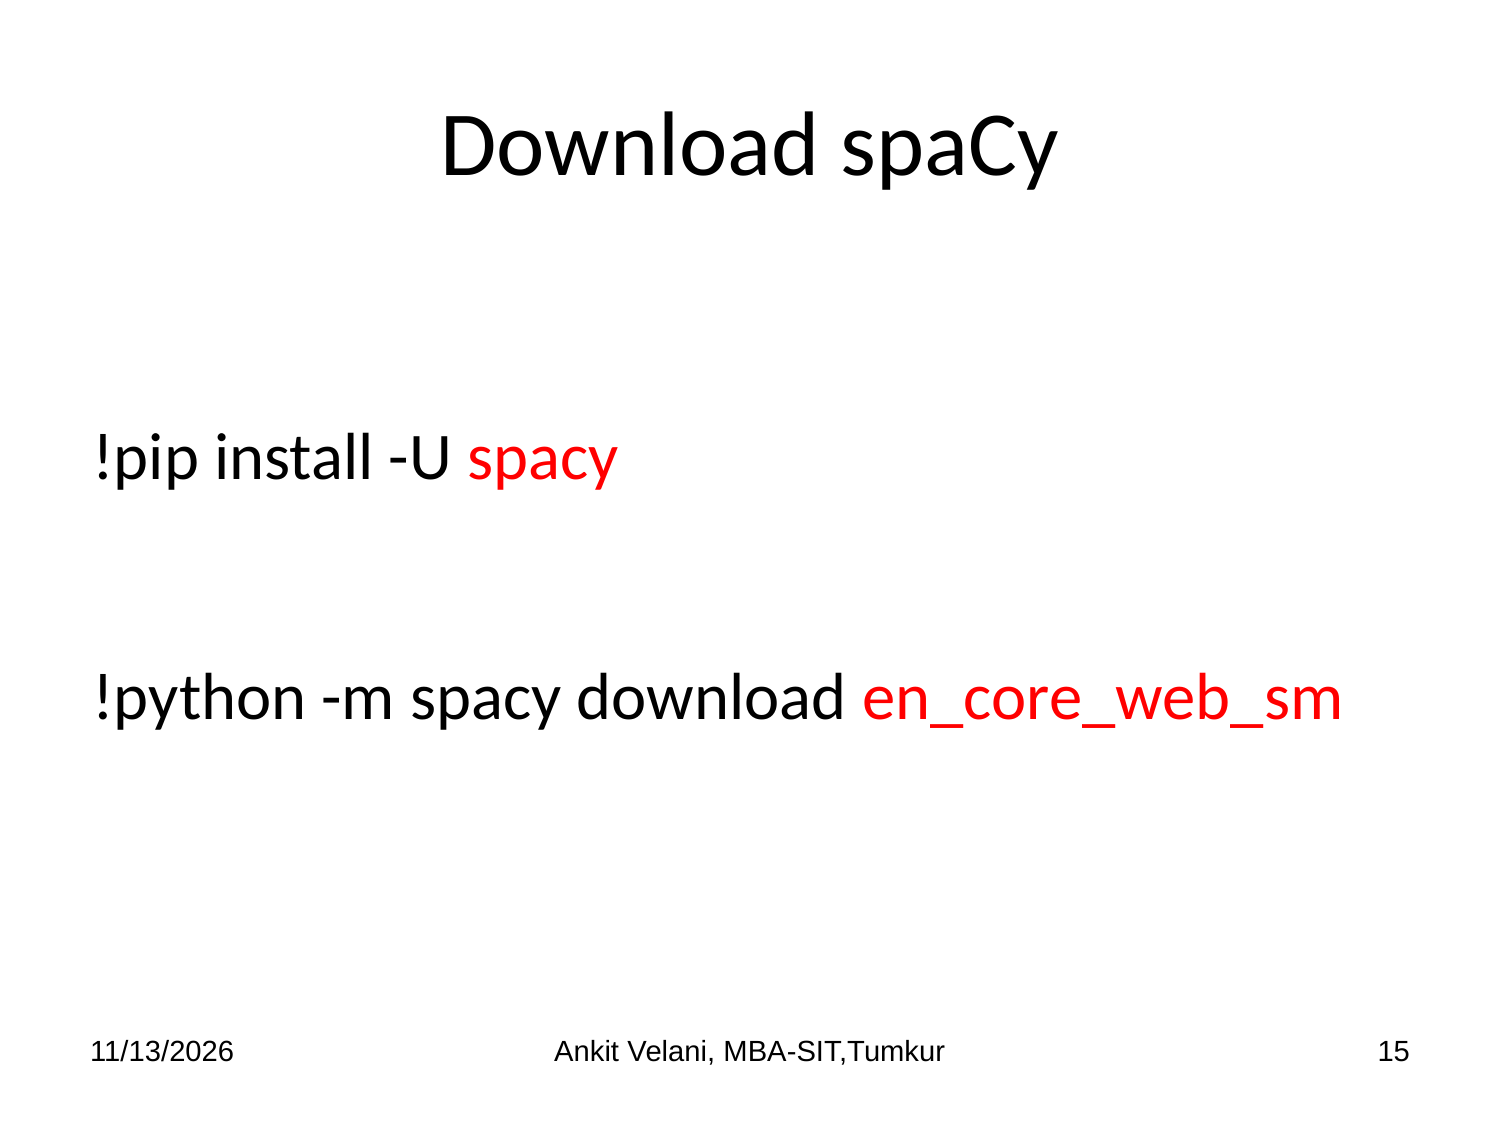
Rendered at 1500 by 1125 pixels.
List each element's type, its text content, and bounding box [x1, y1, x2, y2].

slide_number 15 [1074, 1024, 1425, 1103]
footer Ankit Velani, MBA-SIT,Tumkur [512, 1024, 988, 1103]
title Download spaCy [75, 45, 1425, 233]
text_box !pip install -U spacy !python -m spacy download en_core_web_sm [77, 405, 1469, 741]
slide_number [75, 1024, 425, 1103]
